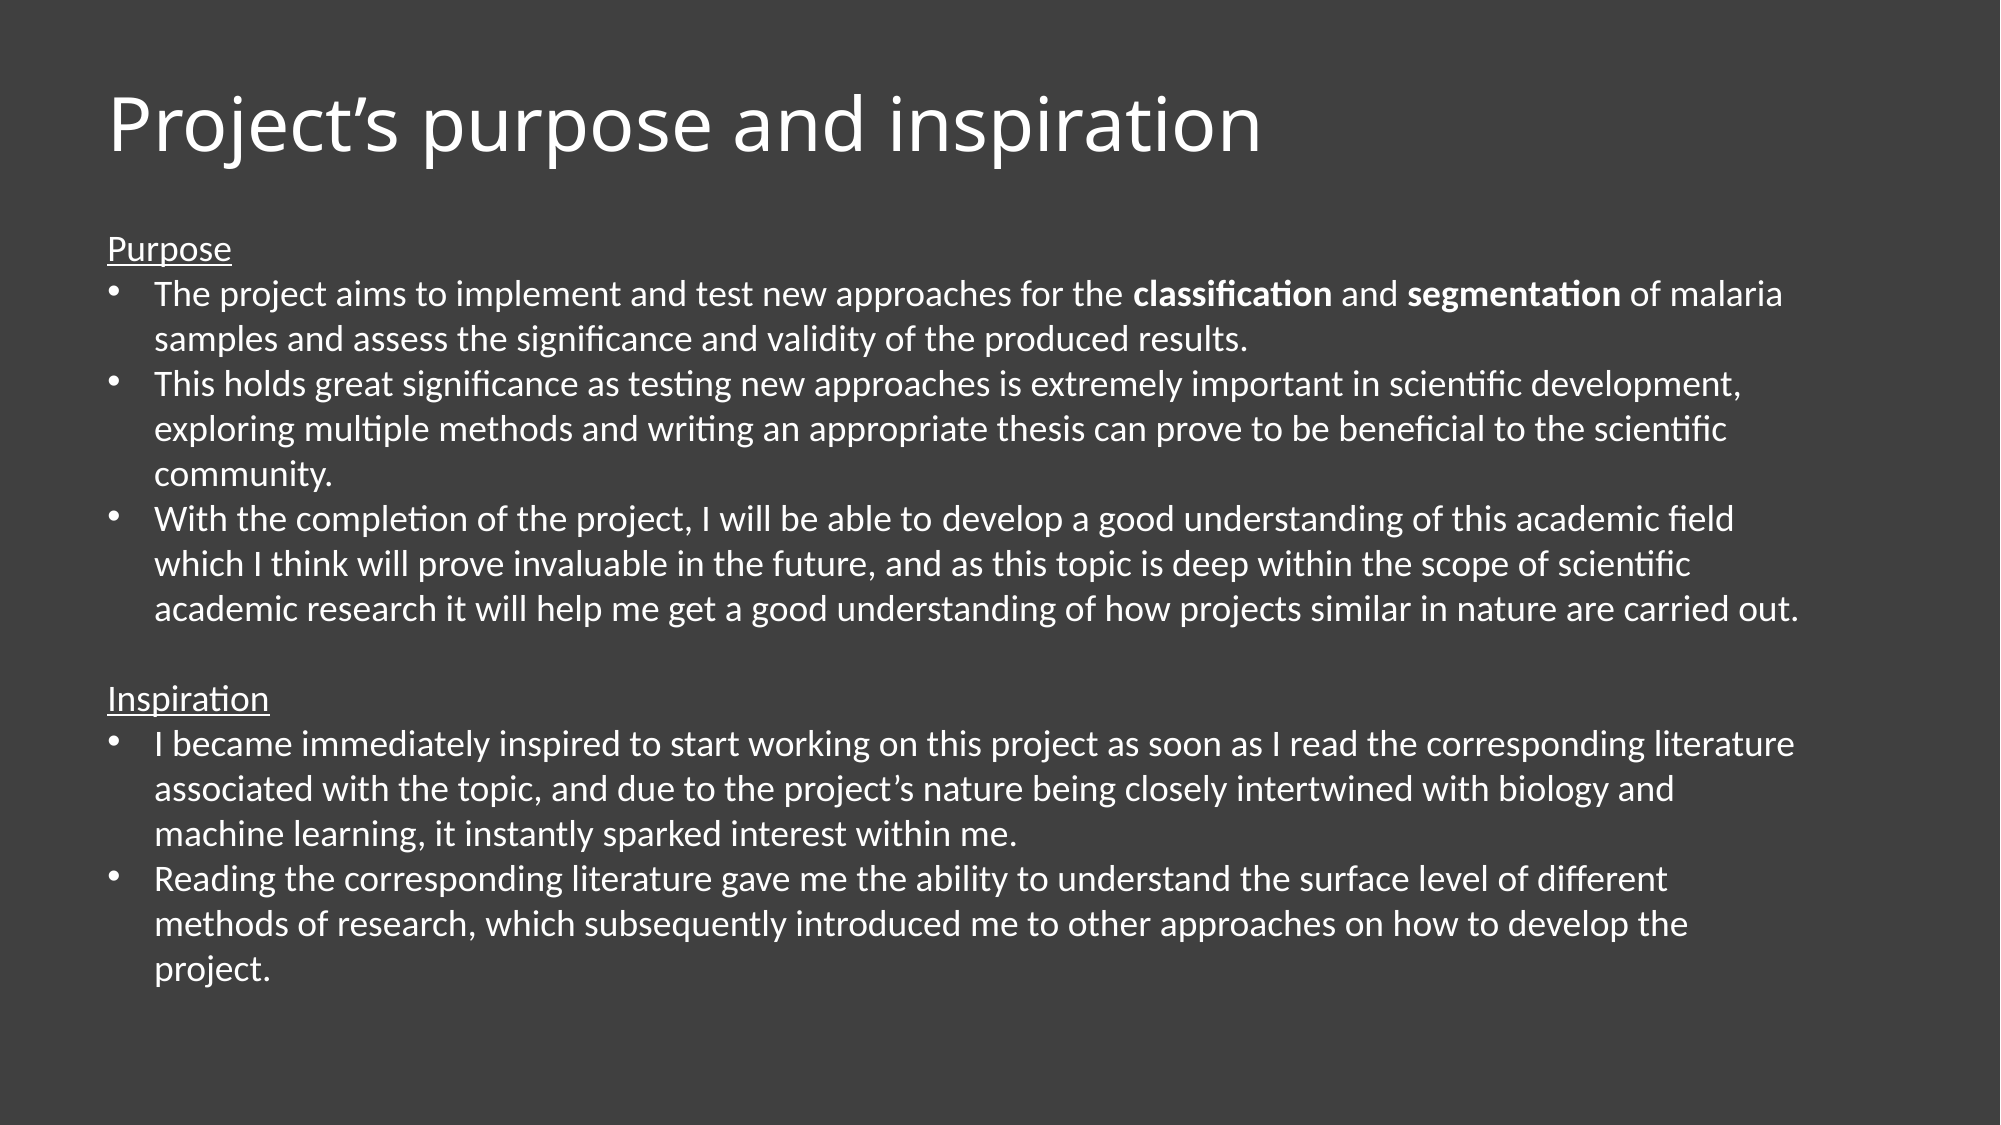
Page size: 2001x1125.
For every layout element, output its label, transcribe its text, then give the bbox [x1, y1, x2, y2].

title Project’s purpose and inspiration [92, 18, 1818, 216]
text_box Purpose The project aims to implement and test new approaches for the classification and segmentation of malaria samples and assess the significance and validity of the produced results. This holds great significance as testing new approaches is extremely important in scientific development, exploring multiple methods and writing an appropriate thesis can prove to be beneficial to the scientific community. With the completion of the project, I will be able to develop a good understanding of this academic field which I think will prove invaluable in the future, and as this topic is deep within the scope of scientific academic research it will help me get a good understanding of how projects similar in nature are carried out. Inspiration I became immediately inspired to start working on this project as soon as I read the corresponding literature associated with the topic, and due to the project’s nature being closely intertwined with biology and machine learning, it instantly sparked interest within me. Reading the corresponding literature gave me the ability to understand the surface level of different methods of research, which subsequently introduced me to other approaches on how to develop the project. [92, 216, 1818, 996]
